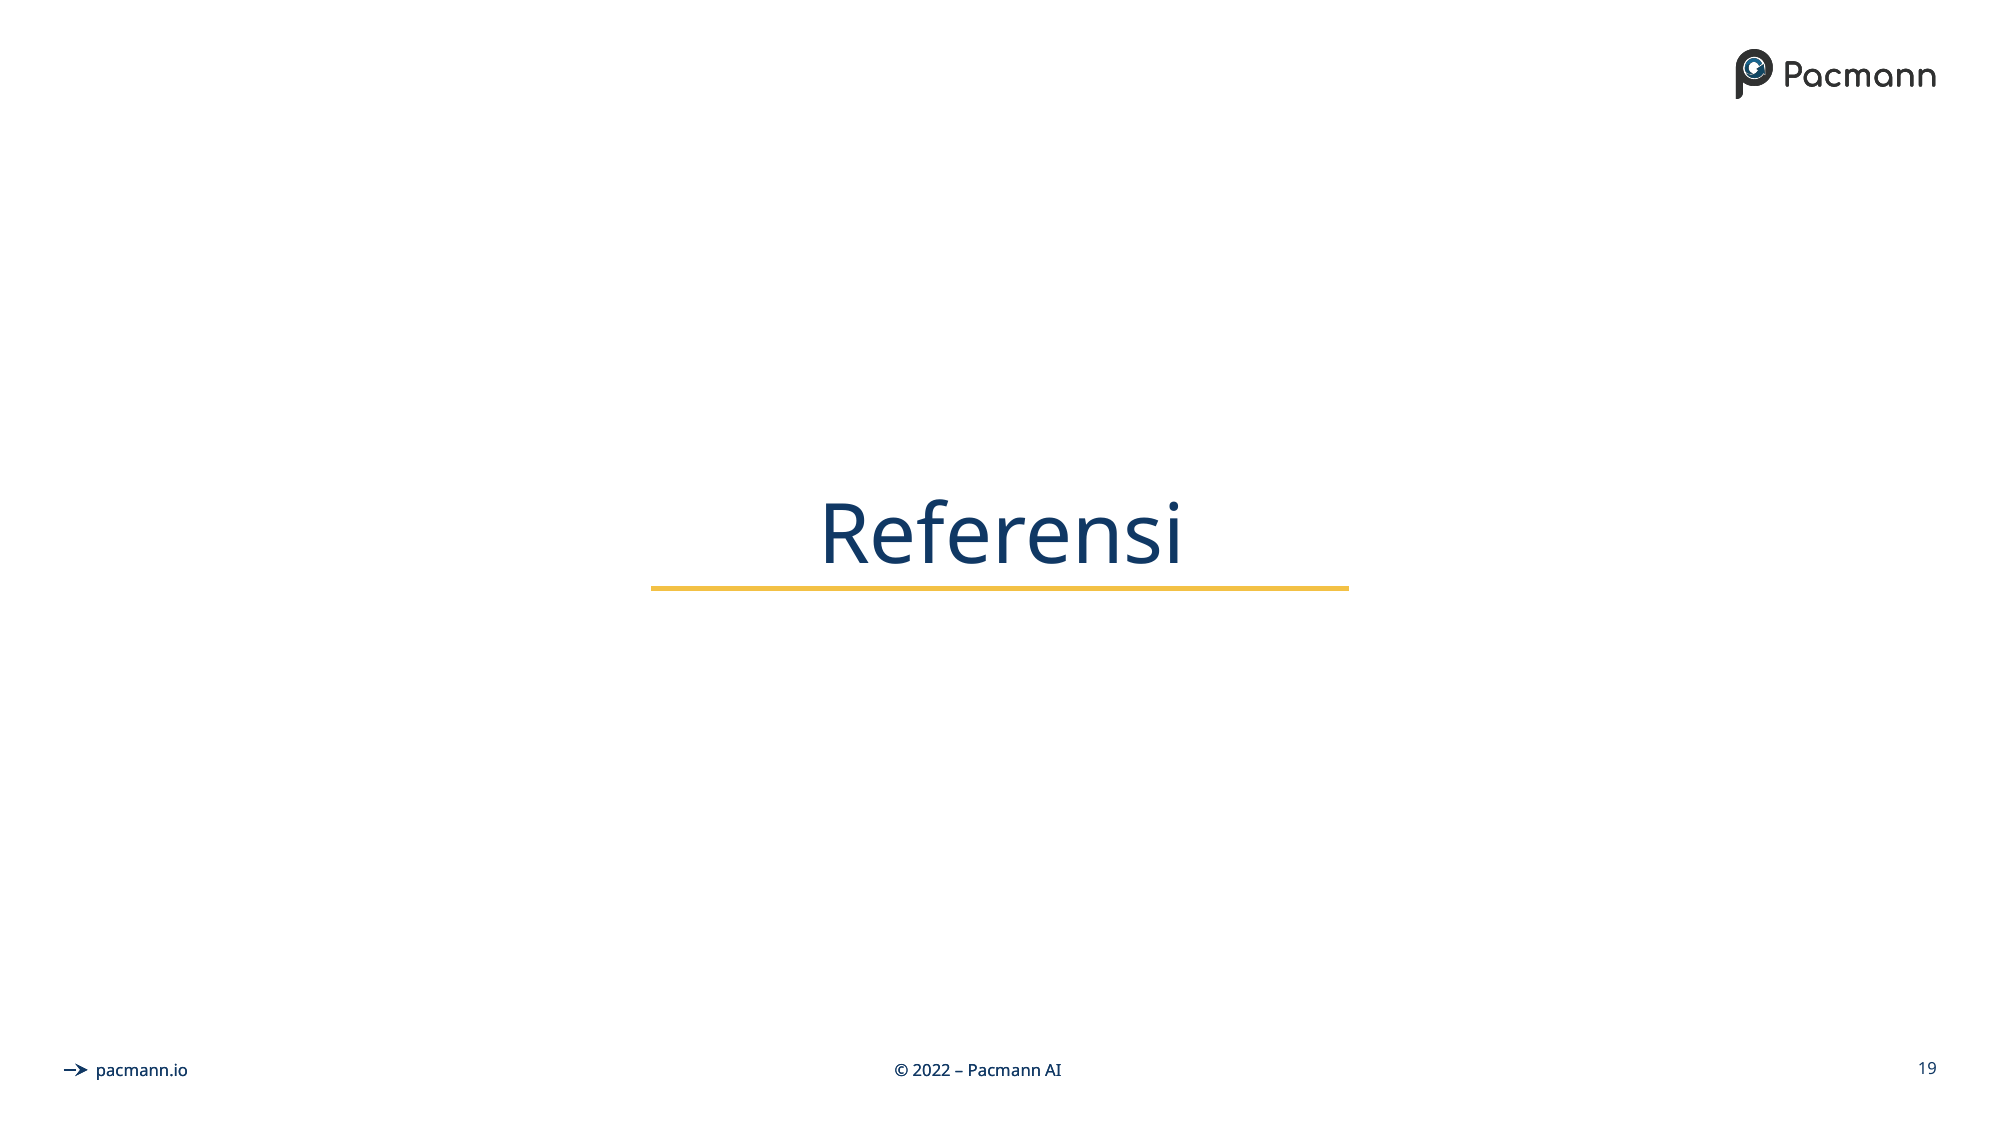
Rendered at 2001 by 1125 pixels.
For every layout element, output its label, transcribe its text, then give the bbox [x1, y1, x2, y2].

title Referensi [51, 441, 1952, 589]
picture [1707, 36, 1966, 112]
